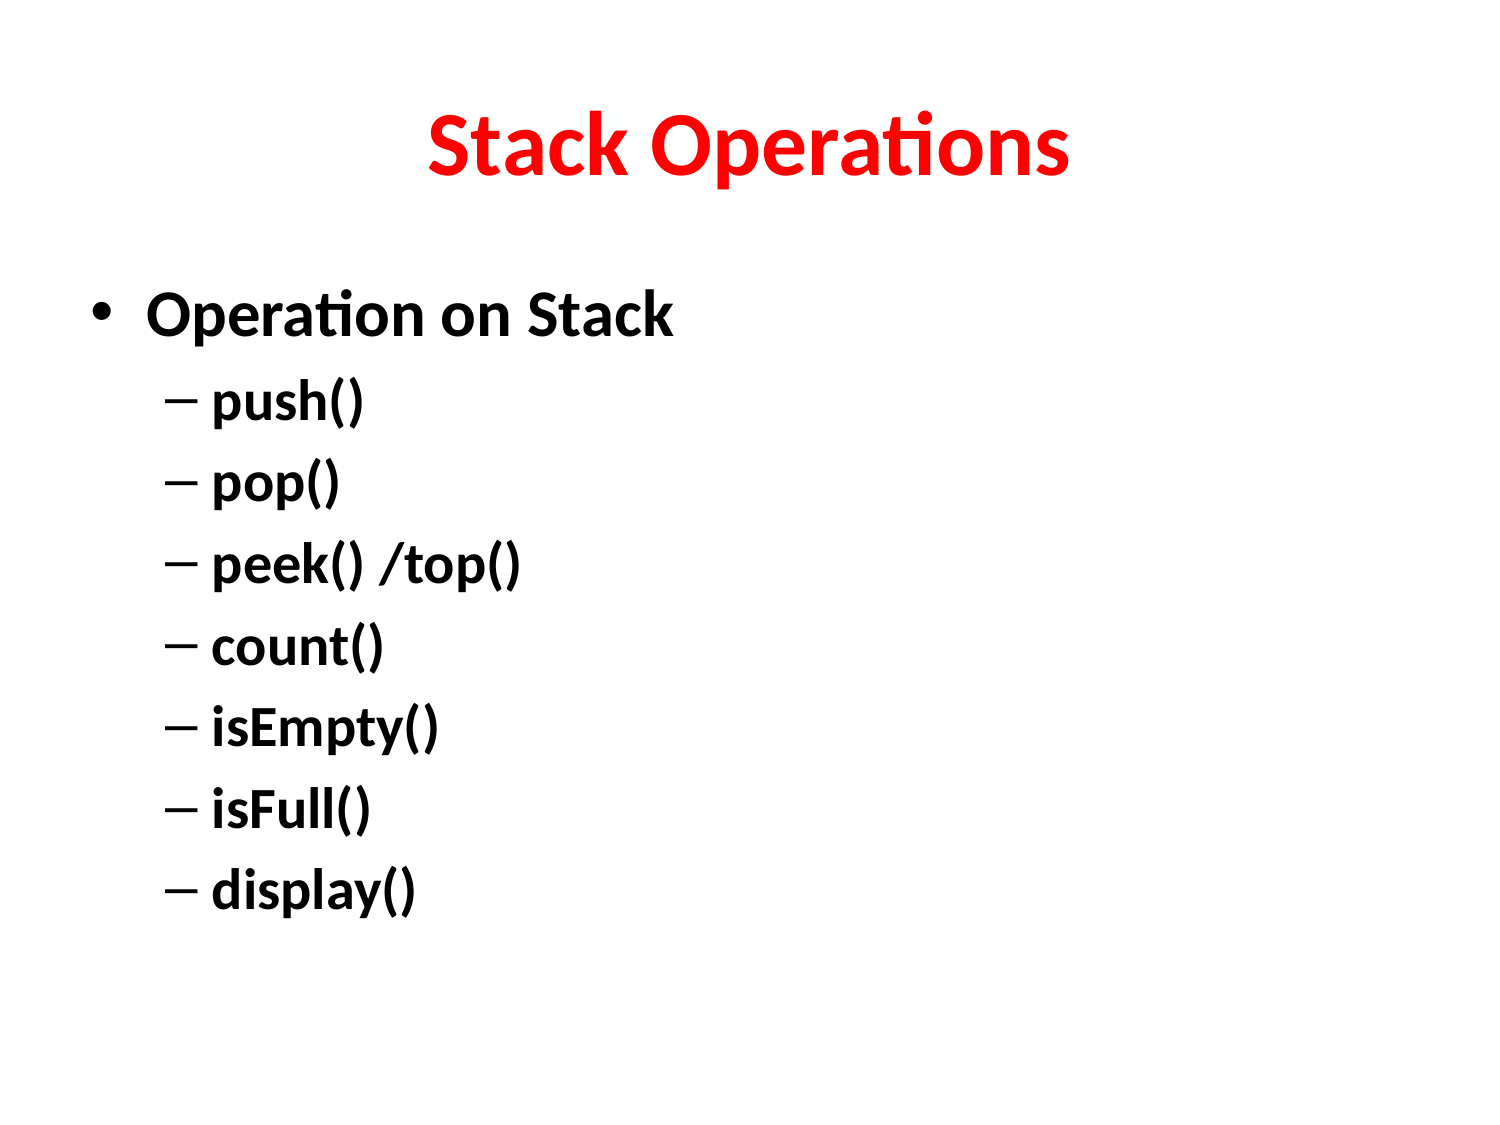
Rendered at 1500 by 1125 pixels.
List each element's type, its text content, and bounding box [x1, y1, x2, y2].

title Stack Operations [75, 45, 1425, 233]
list Operation on Stack push() pop() peek() /top() count() isEmpty() isFull() display() [75, 262, 1425, 1005]
